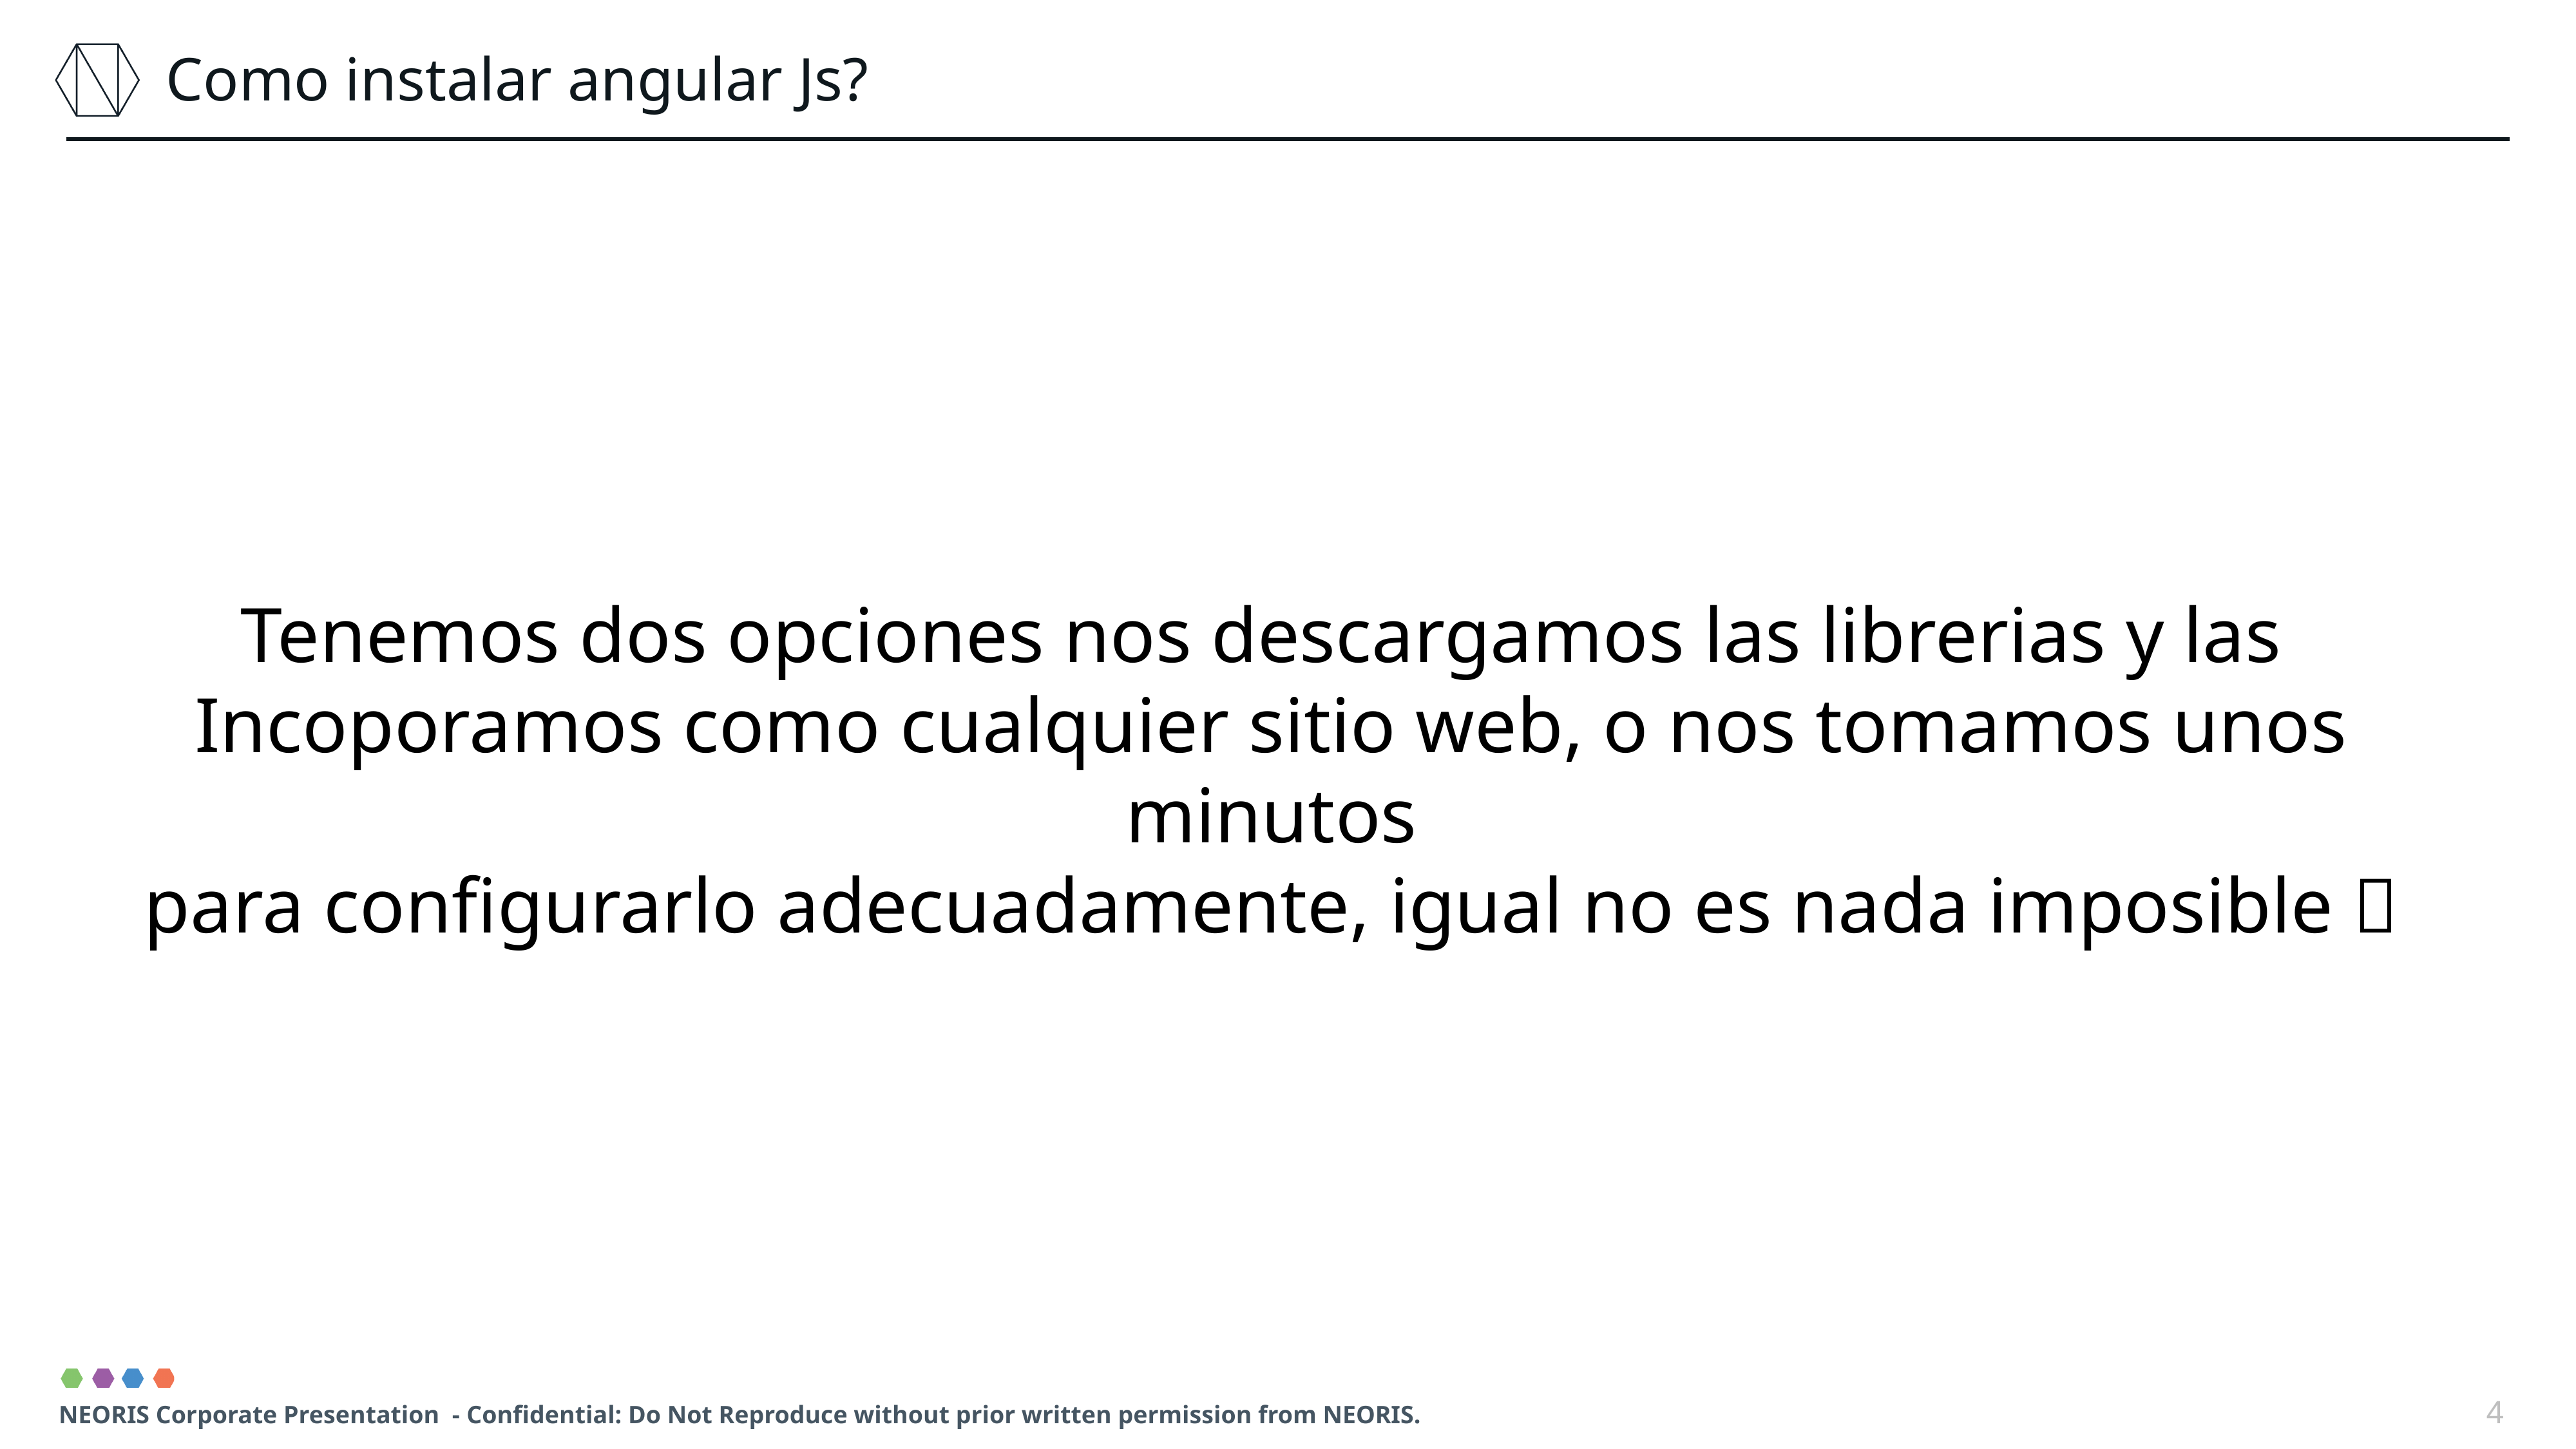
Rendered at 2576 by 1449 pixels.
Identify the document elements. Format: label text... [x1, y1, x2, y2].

text_box Tenemos dos opciones nos descargamos las librerias y las Incoporamos como cualquier sitio web, o nos tomamos unos minutos para configurarlo adecuadamente, igual no es nada imposible  [68, 582, 2474, 954]
list Como instalar angular Js? [157, 37, 2510, 132]
picture [53, 41, 142, 119]
